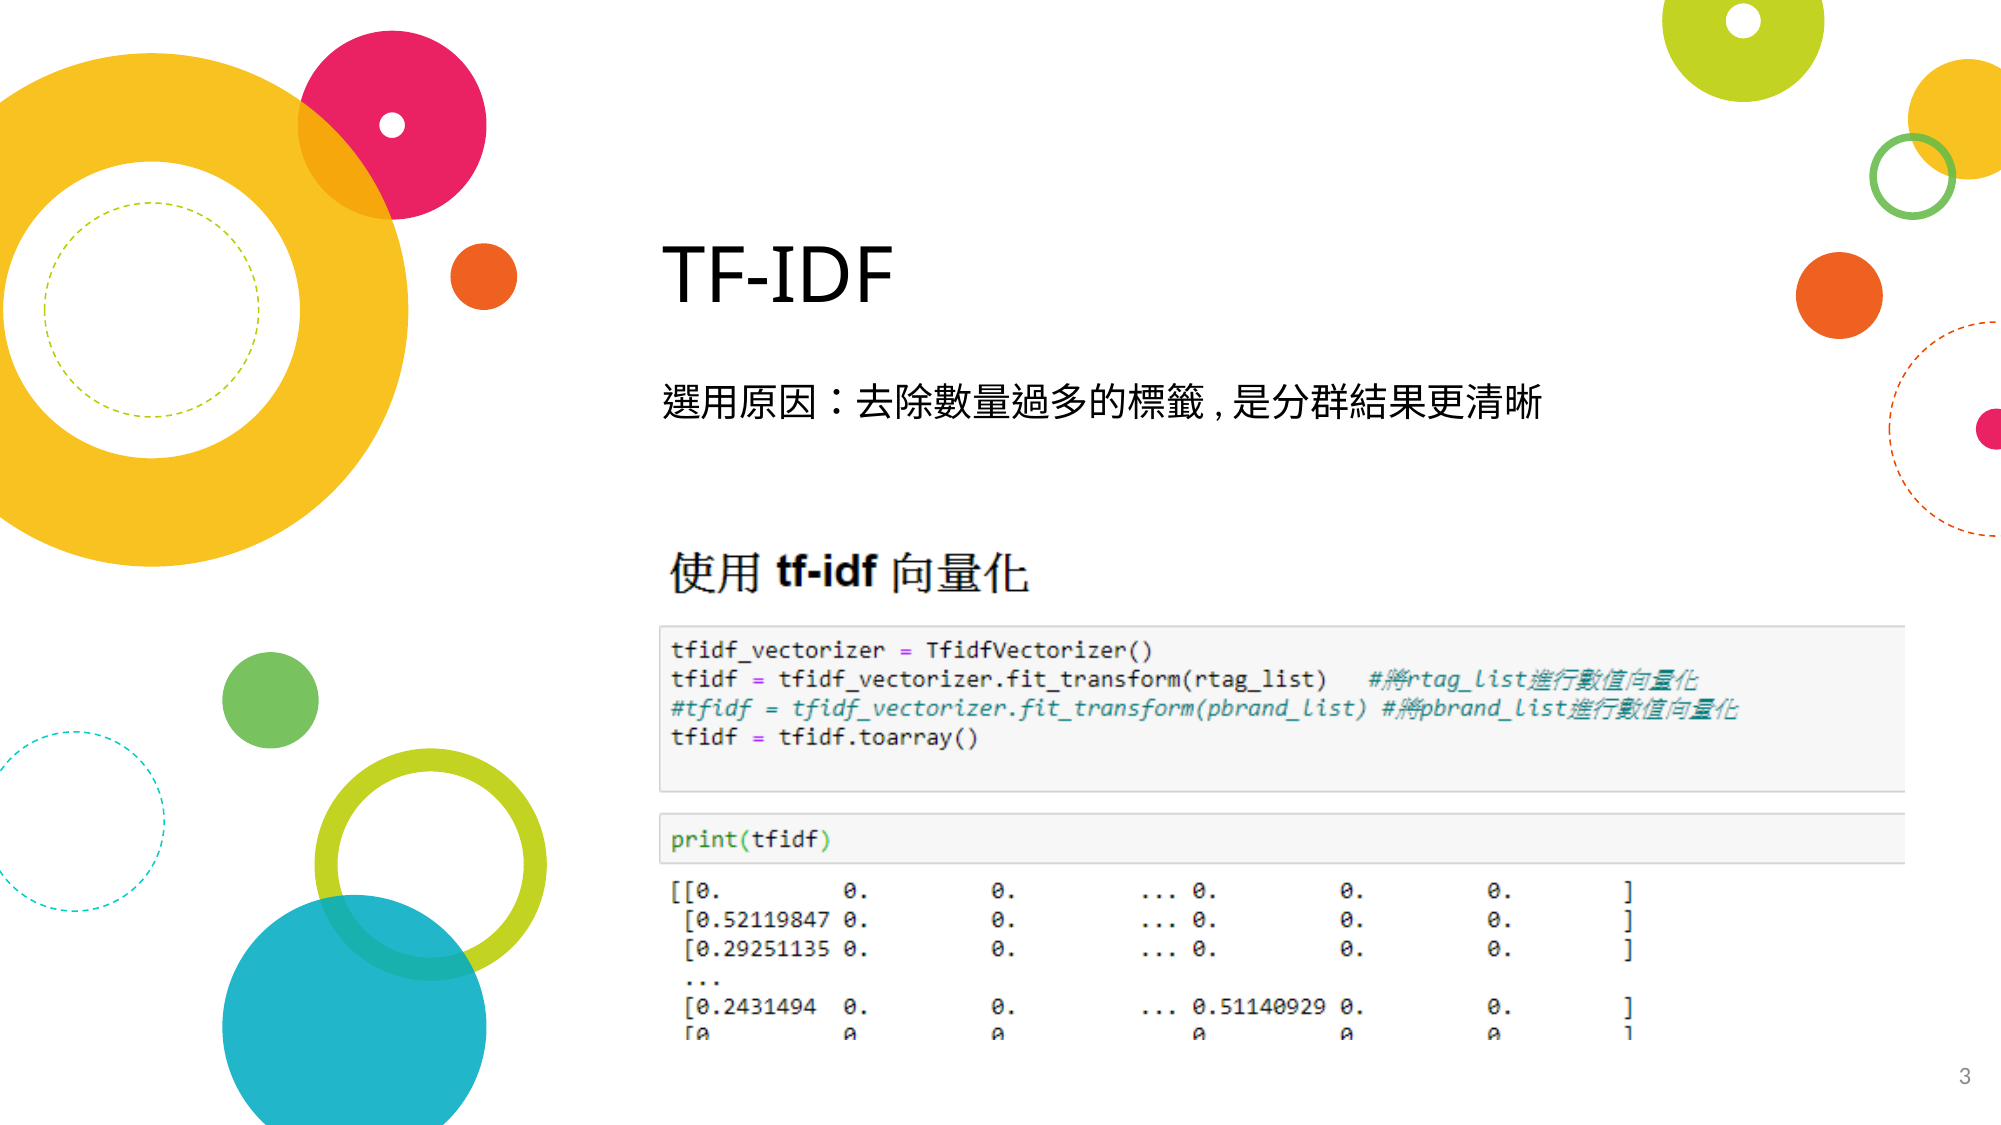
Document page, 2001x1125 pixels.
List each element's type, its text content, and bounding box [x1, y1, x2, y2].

list 選用原因：去除數量過多的標籤,是分群結果更清晰 [642, 362, 1796, 1078]
picture [659, 544, 1905, 1040]
title TF-IDF [642, 198, 1796, 339]
slide_number 3 [1888, 1039, 1992, 1125]
